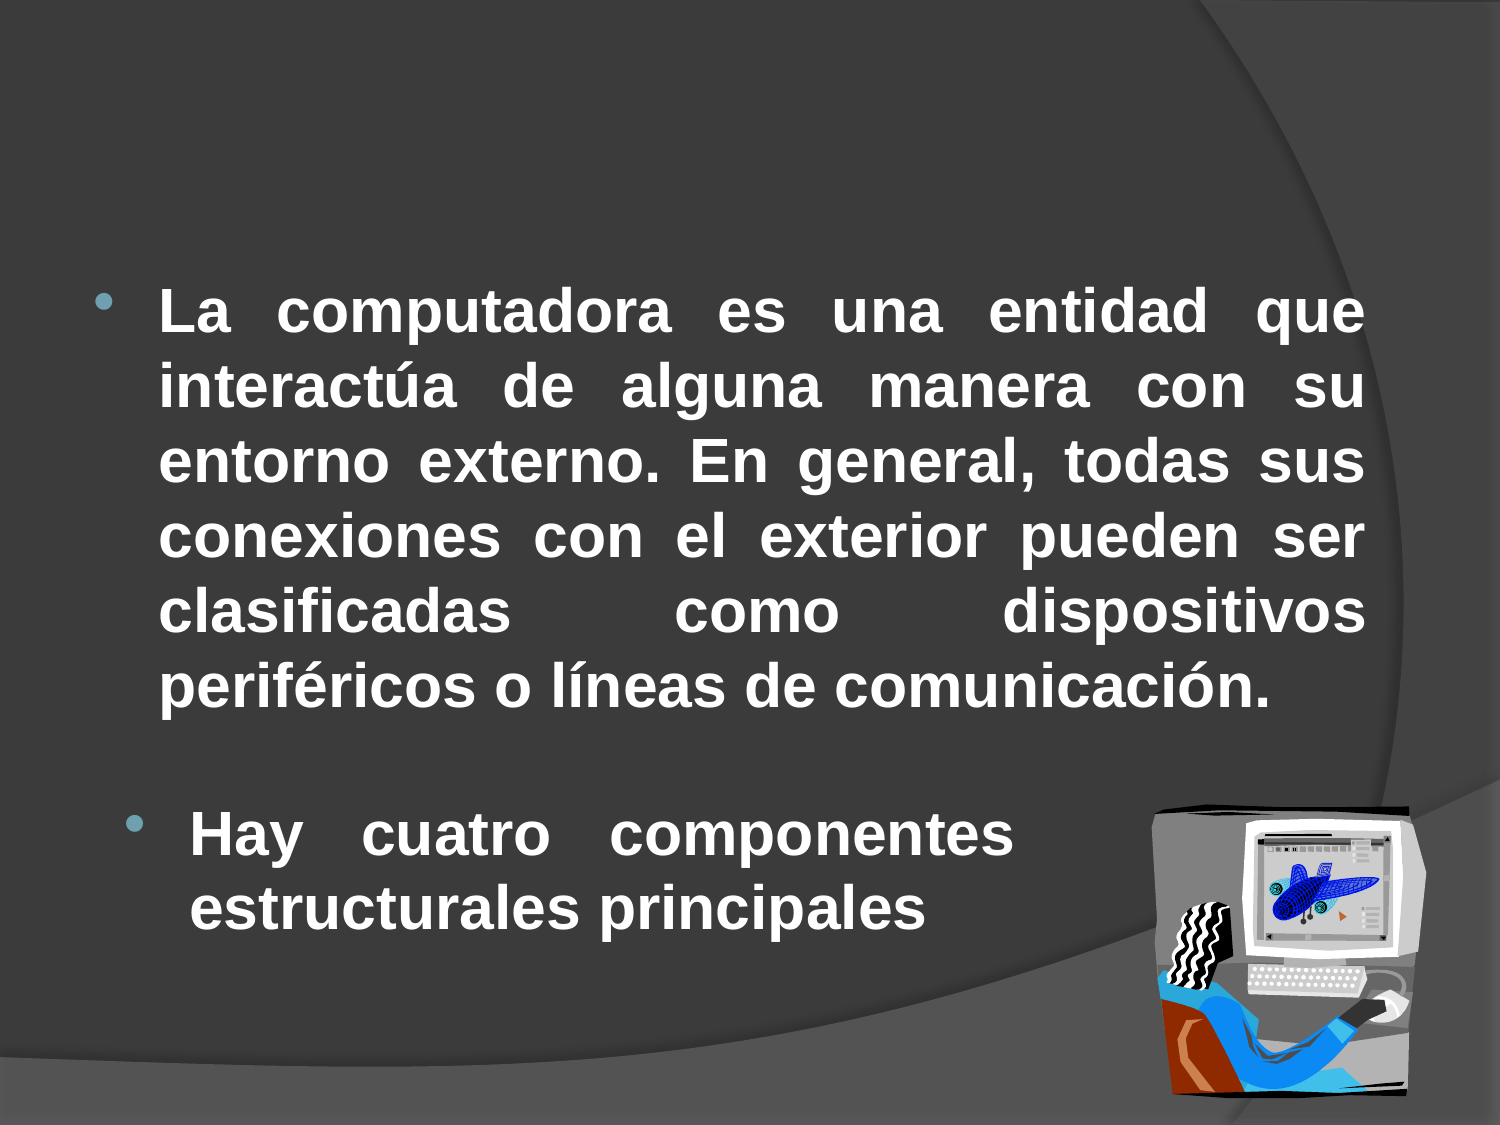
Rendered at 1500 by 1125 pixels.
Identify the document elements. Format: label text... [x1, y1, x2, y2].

picture [1151, 802, 1430, 1102]
list La computadora es una entidad que interactúa de alguna manera con su entorno externo. En general, todas sus conexiones con el exterior pueden ser clasificadas como dispositivos periféricos o líneas de comunicación. [75, 262, 1383, 786]
text_box Hay cuatro componentes estructurales principales [105, 785, 1032, 950]
